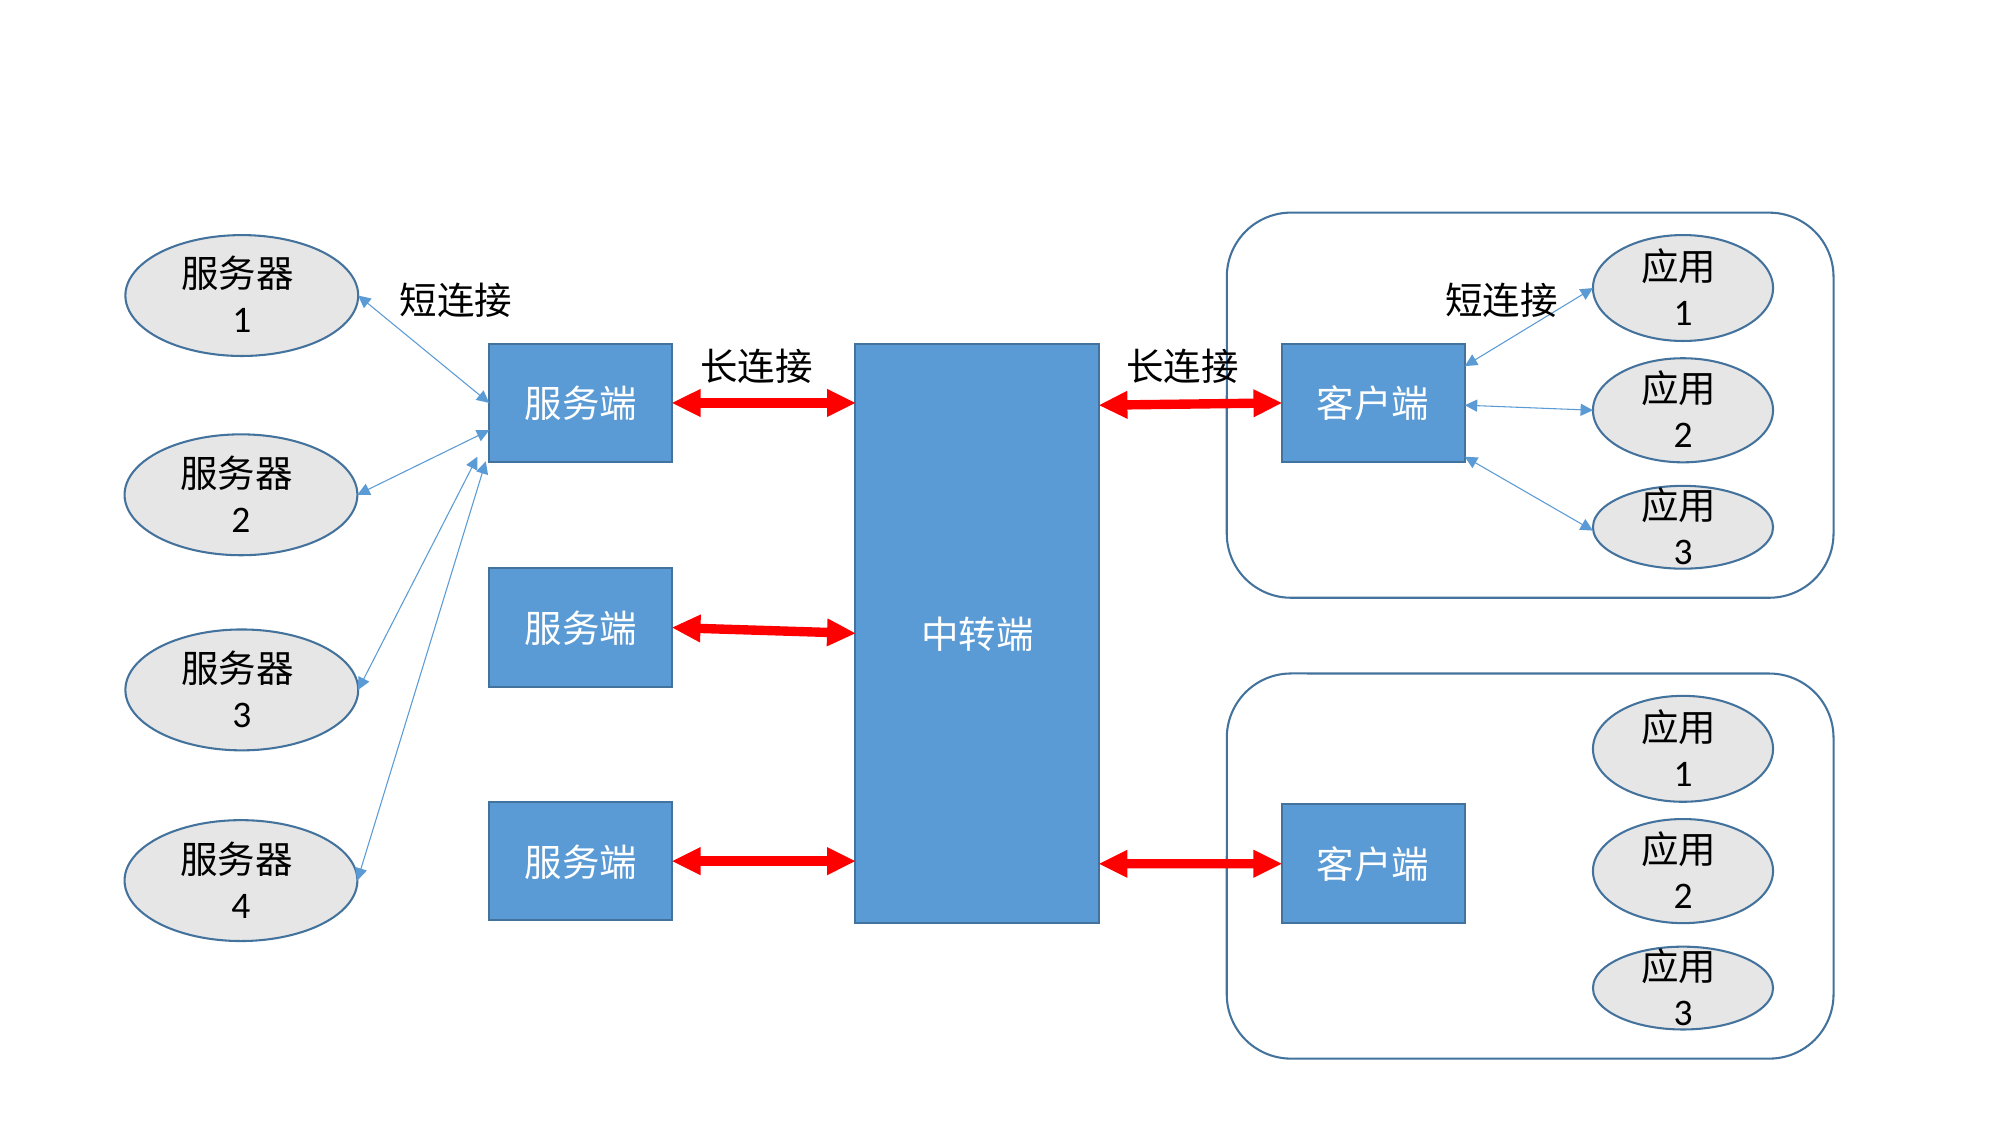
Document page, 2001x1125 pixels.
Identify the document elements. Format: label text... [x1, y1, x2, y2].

text_box 服务端 [488, 343, 673, 463]
text_box [1225, 672, 1835, 1060]
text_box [1464, 288, 1593, 367]
text_box 短连接 [384, 269, 527, 330]
text_box 应用2 [1592, 357, 1775, 464]
text_box 客户端 [1281, 803, 1466, 924]
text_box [358, 295, 490, 403]
text_box 服务器4 [123, 819, 359, 943]
text_box 客户端 [1281, 343, 1466, 463]
text_box 应用3 [1591, 945, 1775, 1031]
text_box 服务端 [488, 801, 673, 921]
text_box 长连接 [1111, 335, 1254, 396]
text_box 服务器2 [123, 433, 357, 557]
text_box 服务器1 [124, 234, 360, 358]
text_box 应用3 [1592, 484, 1775, 570]
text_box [357, 461, 486, 881]
text_box 应用1 [1591, 234, 1775, 343]
text_box 短连接 [1430, 269, 1573, 330]
text_box 应用1 [1591, 694, 1775, 803]
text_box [1464, 456, 1593, 531]
text_box 应用2 [1591, 818, 1775, 925]
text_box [358, 456, 478, 461]
text_box 服务器3 [124, 628, 357, 752]
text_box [1099, 402, 1282, 406]
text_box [672, 627, 856, 634]
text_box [357, 430, 490, 495]
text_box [1464, 405, 1593, 411]
text_box 服务端 [488, 567, 673, 688]
text_box [1225, 211, 1835, 599]
text_box 长连接 [685, 335, 828, 396]
text_box 中转端 [854, 343, 1100, 924]
